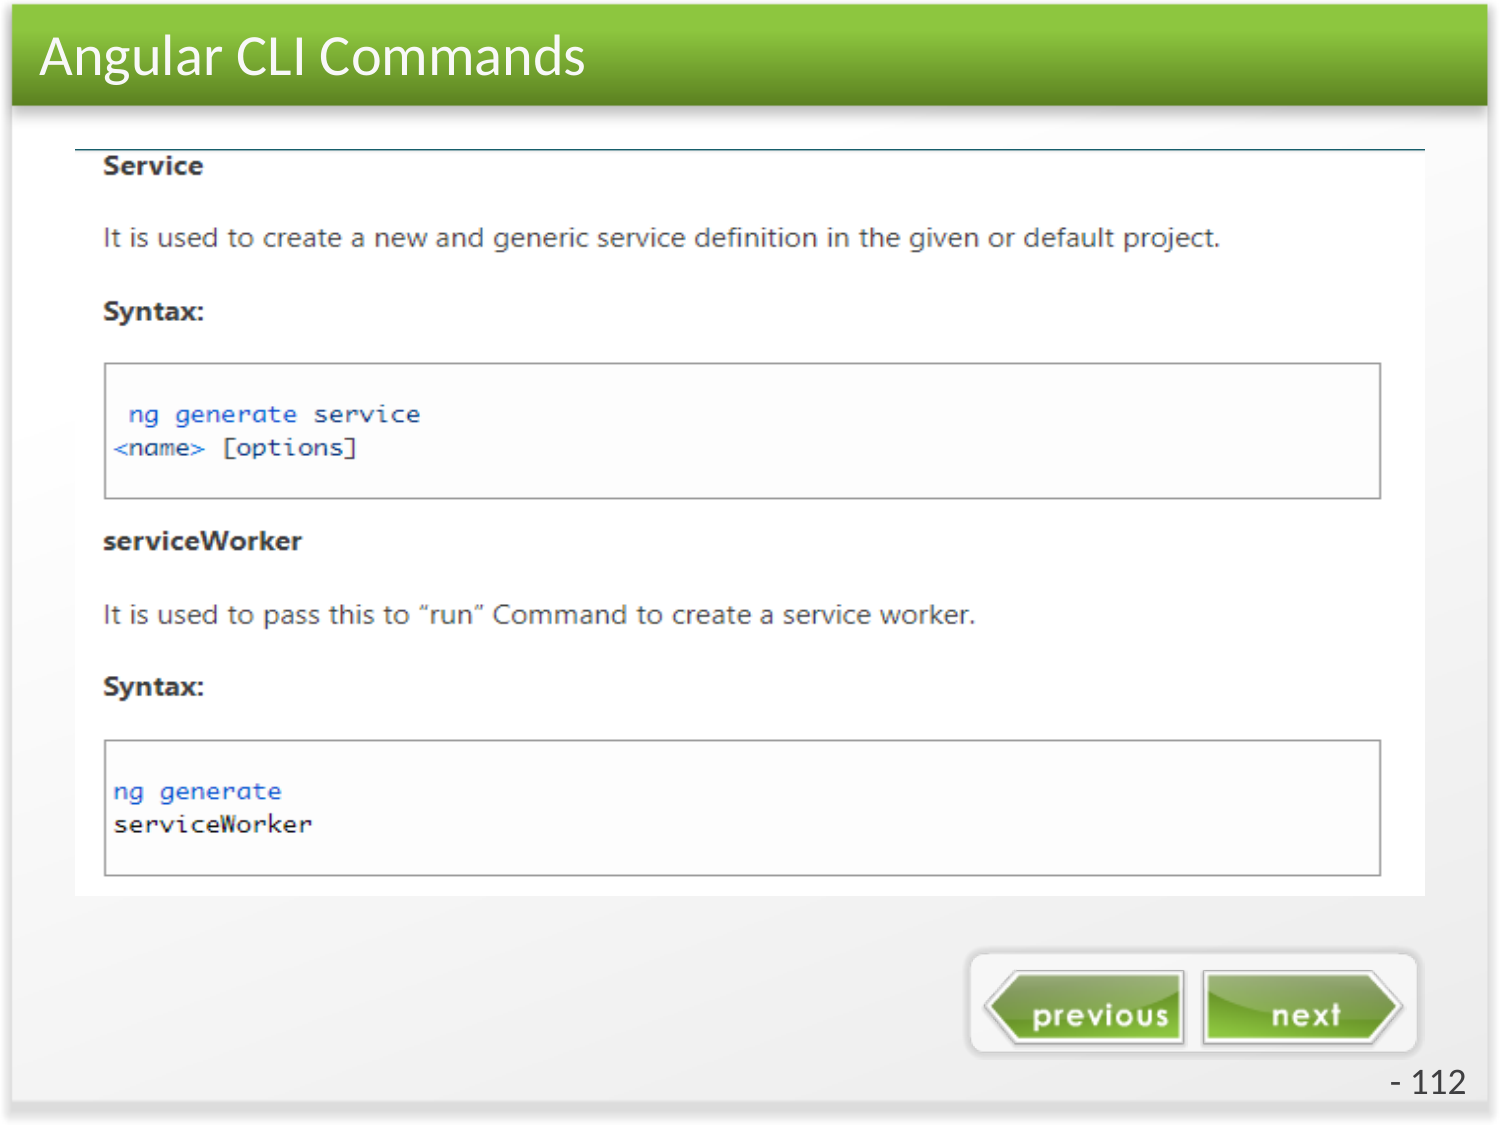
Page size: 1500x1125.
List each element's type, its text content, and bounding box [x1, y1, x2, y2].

picture [0, 0, 1500, 1125]
list [24, 98, 1425, 913]
slide_number - 112 - [1374, 1050, 1488, 1088]
title Angular CLI Commands [24, 10, 1475, 99]
